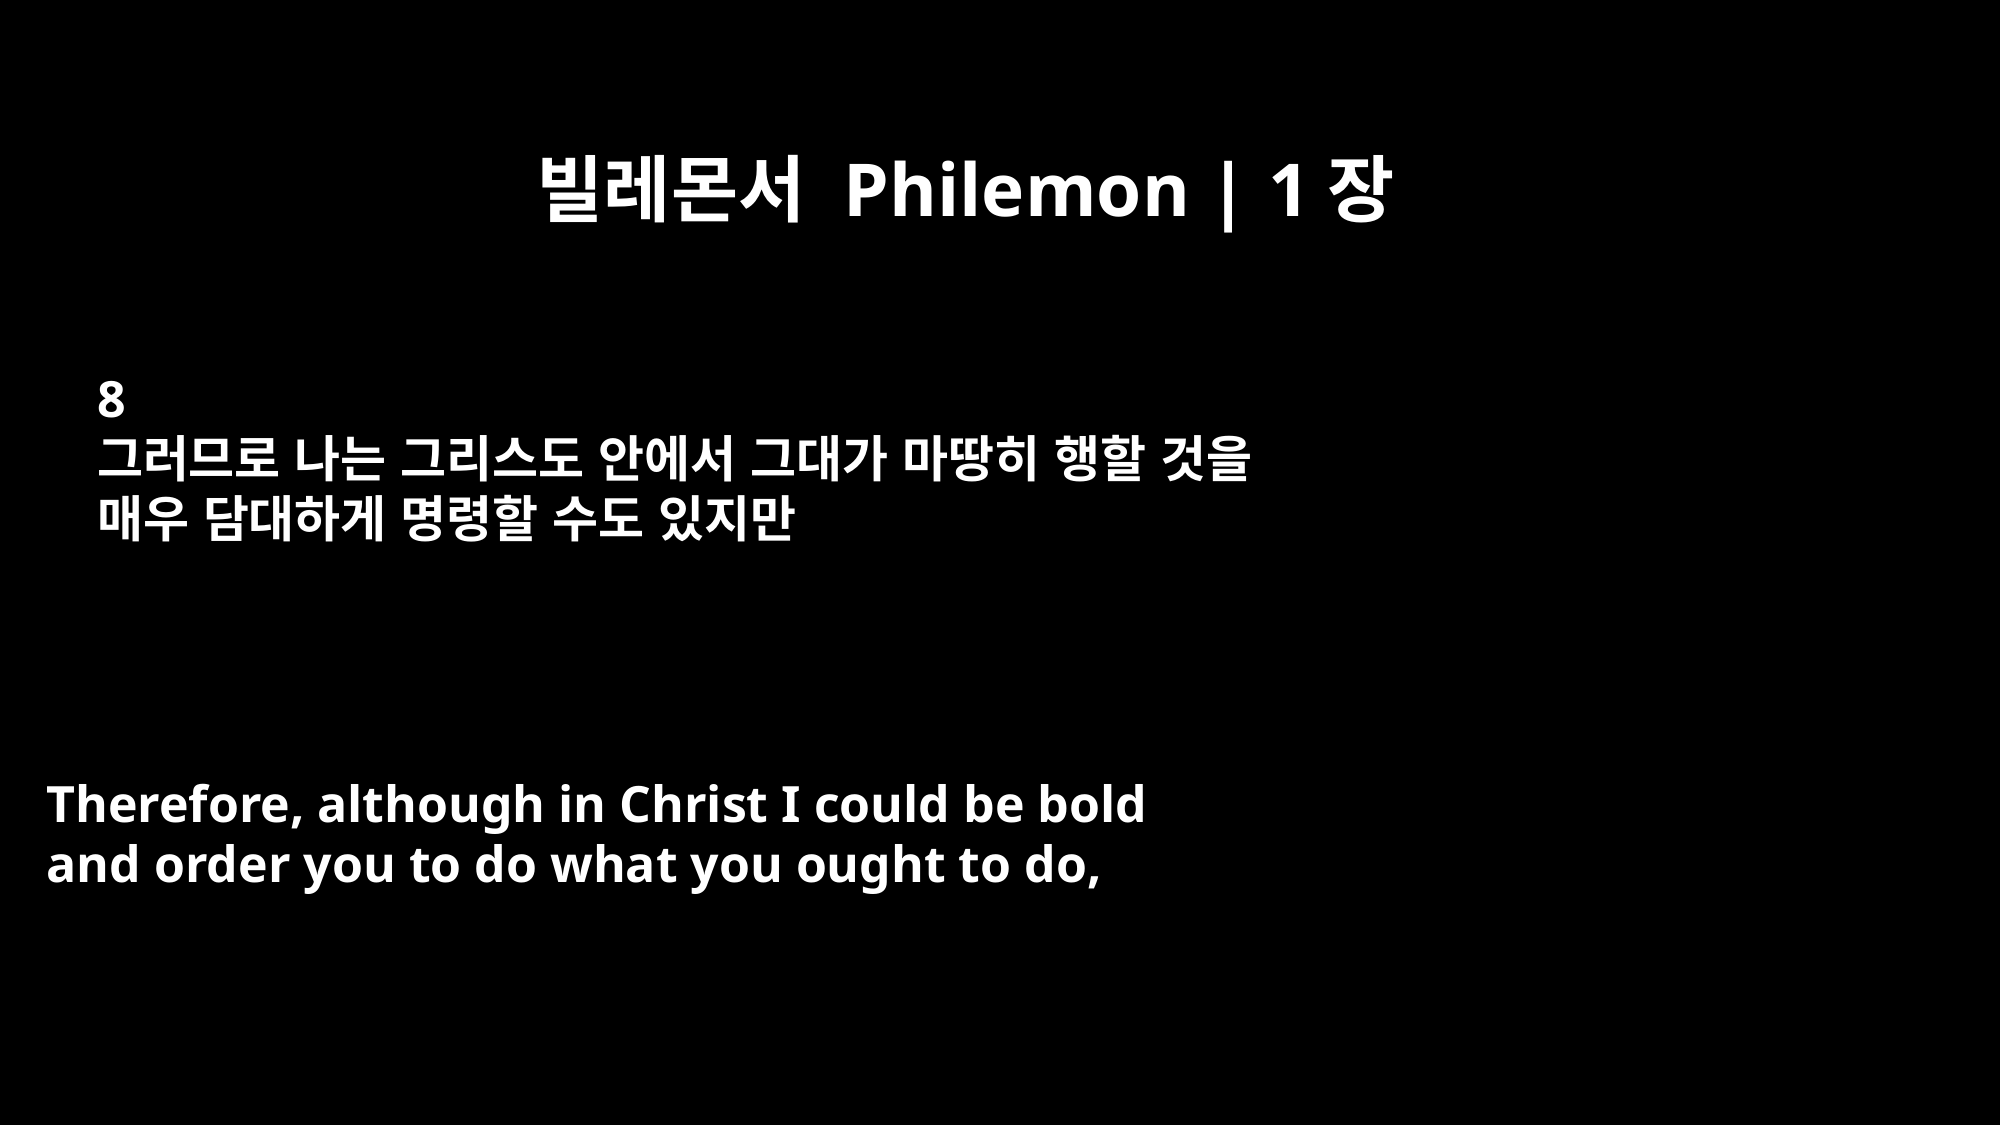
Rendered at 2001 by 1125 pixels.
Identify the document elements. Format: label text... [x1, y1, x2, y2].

text_box 빌레몬서 Philemon | 1장 [521, 136, 1410, 239]
text_box 8 그러므로 나는 그리스도 안에서 그대가 마땅히 행할 것을 매우 담대하게 명령할 수도 있지만 [82, 359, 1283, 555]
text_box Therefore, although in Christ I could be bold and order you to do what you ought to do, [31, 764, 1176, 900]
